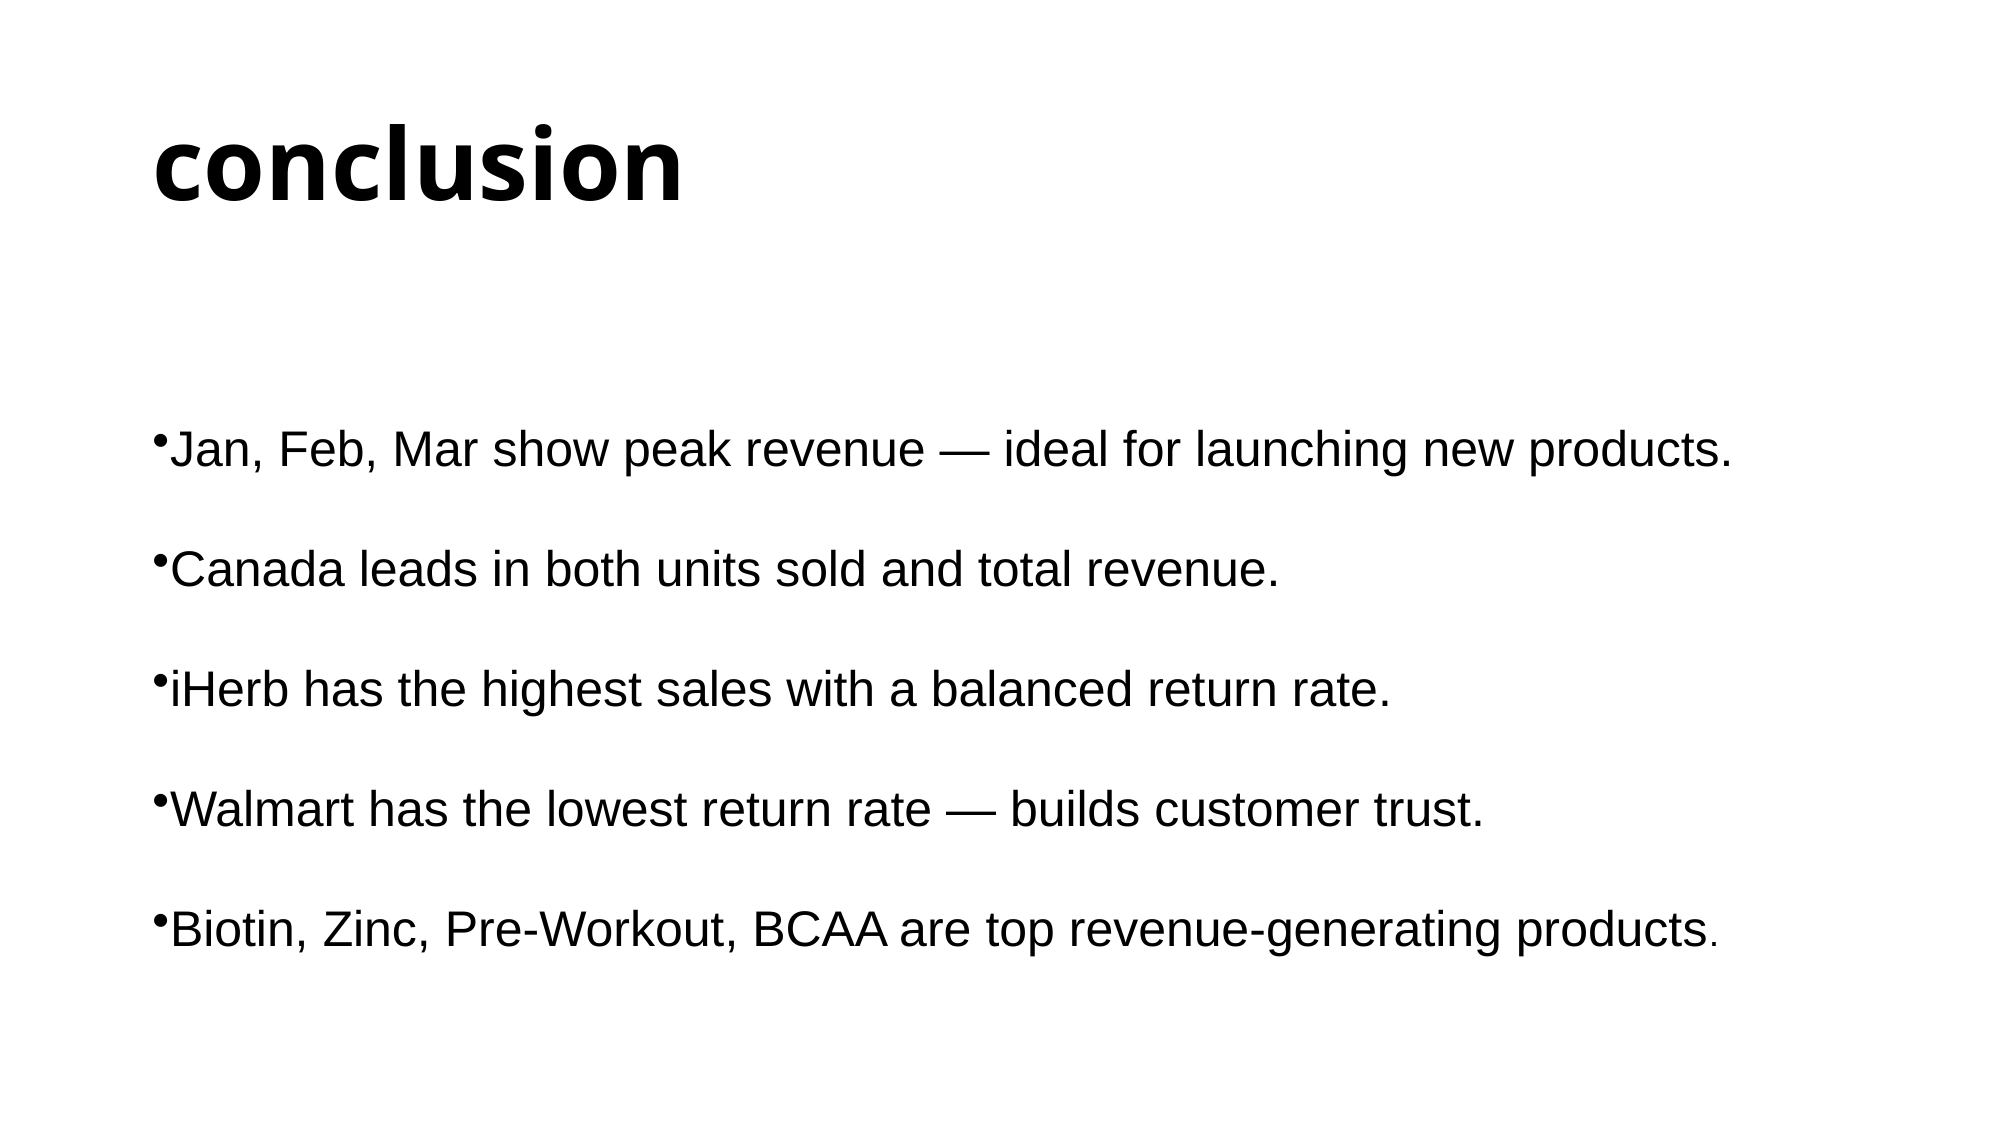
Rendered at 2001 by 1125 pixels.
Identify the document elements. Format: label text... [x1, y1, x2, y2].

list Jan, Feb, Mar show peak revenue — ideal for launching new products. Canada leads in both units sold and total revenue. iHerb has the highest sales with a balanced return rate. Walmart has the lowest return rate — builds customer trust. Biotin, Zinc, Pre-Workout, BCAA are top revenue-generating products. [137, 329, 1767, 983]
title conclusion [137, 59, 1863, 278]
